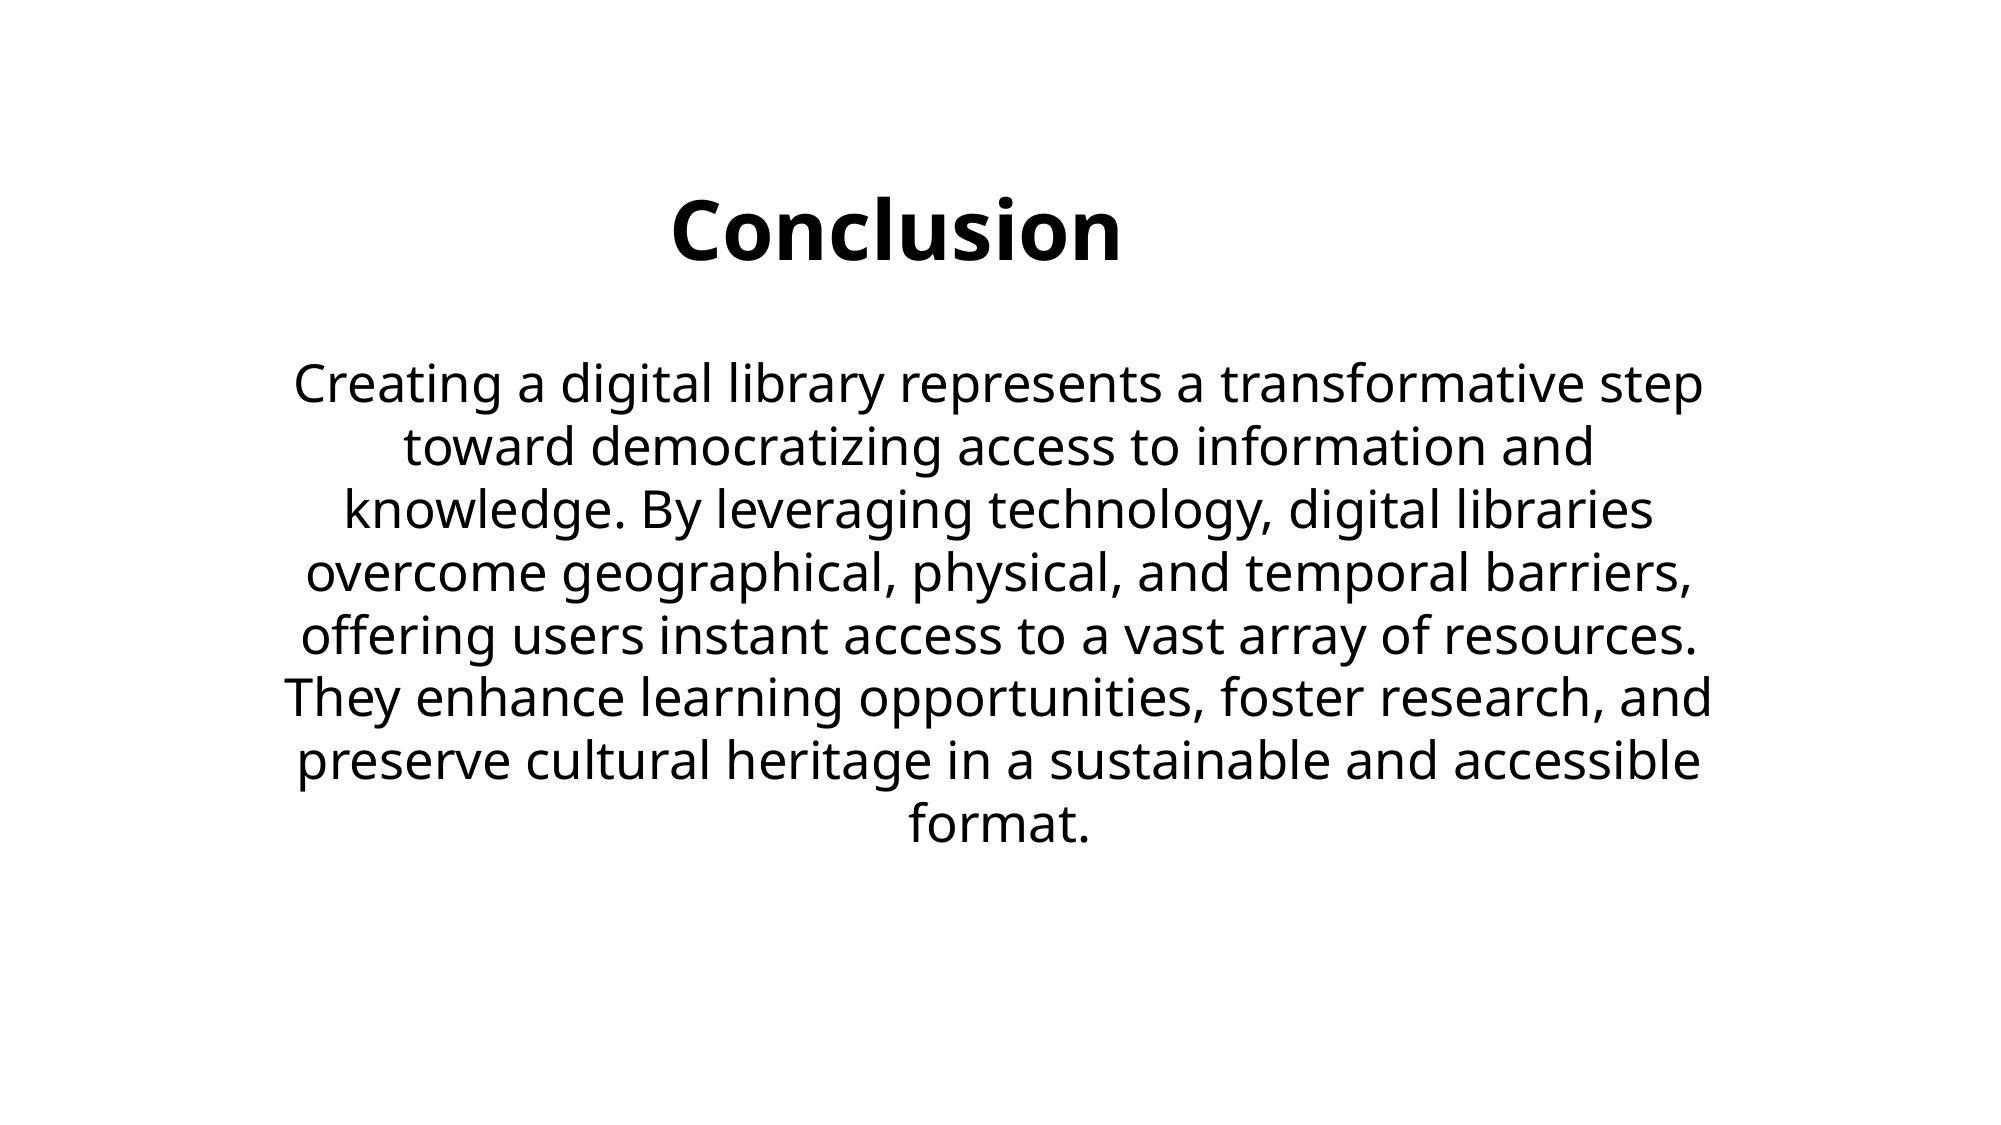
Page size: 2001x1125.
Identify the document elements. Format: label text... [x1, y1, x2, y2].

title Conclusion [158, 126, 1659, 286]
subtitle Creating a digital library represents a transformative step toward democratizing access to information and knowledge. By leveraging technology, digital libraries overcome geographical, physical, and temporal barriers, offering users instant access to a vast array of resources. They enhance learning opportunities, foster research, and preserve cultural heritage in a sustainable and accessible format. [249, 342, 1750, 863]
